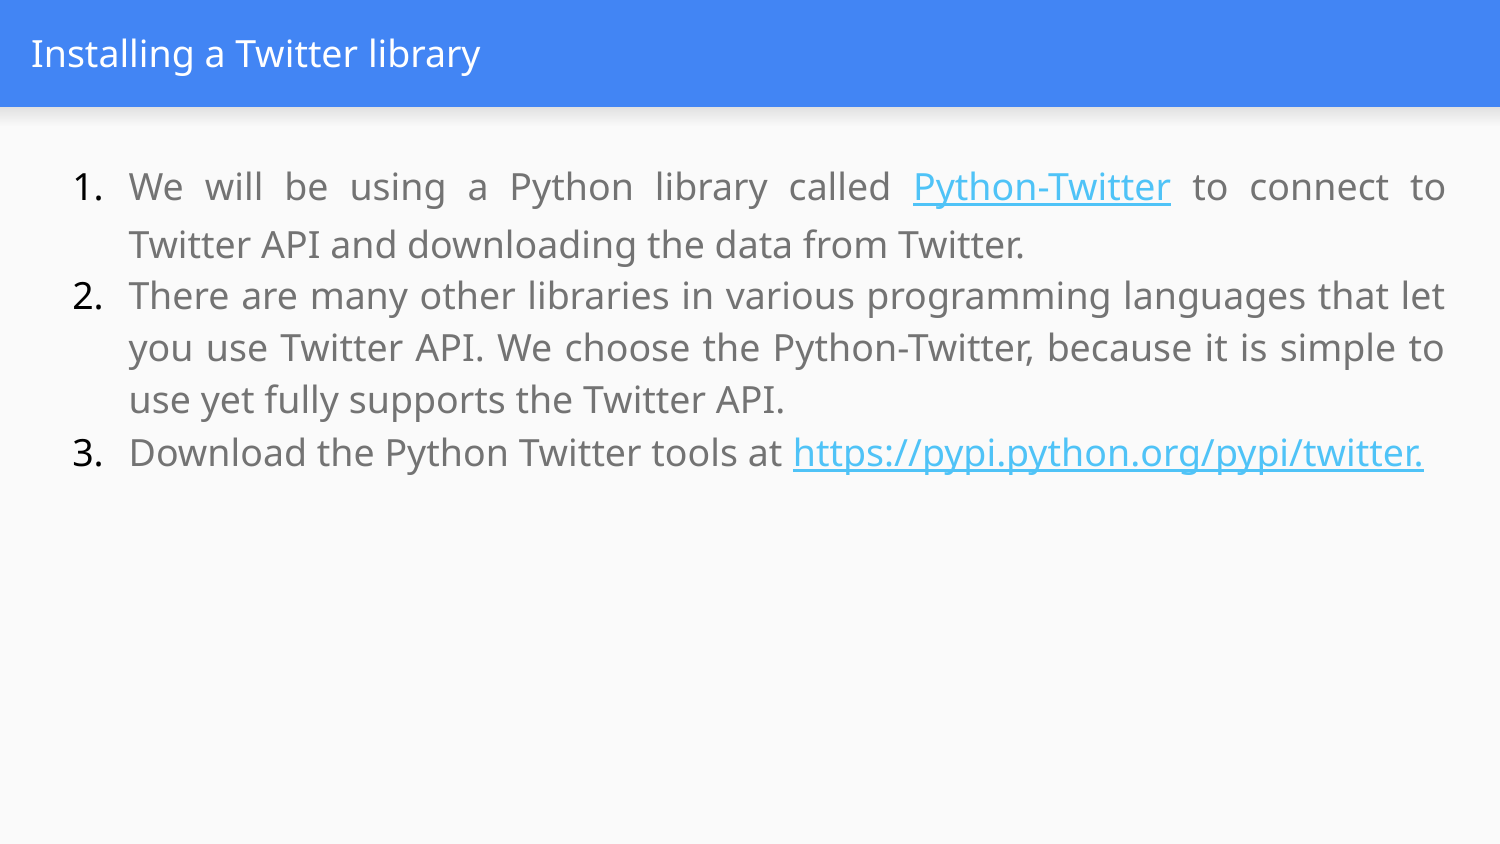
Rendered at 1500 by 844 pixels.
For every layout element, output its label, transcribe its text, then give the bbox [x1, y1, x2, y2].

text_box We will be using a Python library called Python-Twitter to connect to Twitter API and downloading the data from Twitter. There are many other libraries in various programming languages that let you use Twitter API. We choose the Python-Twitter, because it is simple to use yet fully supports the Twitter API. Download the Python Twitter tools at https://pypi.python.org/pypi/twitter. [38, 140, 1462, 800]
title Installing a Twitter library [16, 2, 1464, 102]
